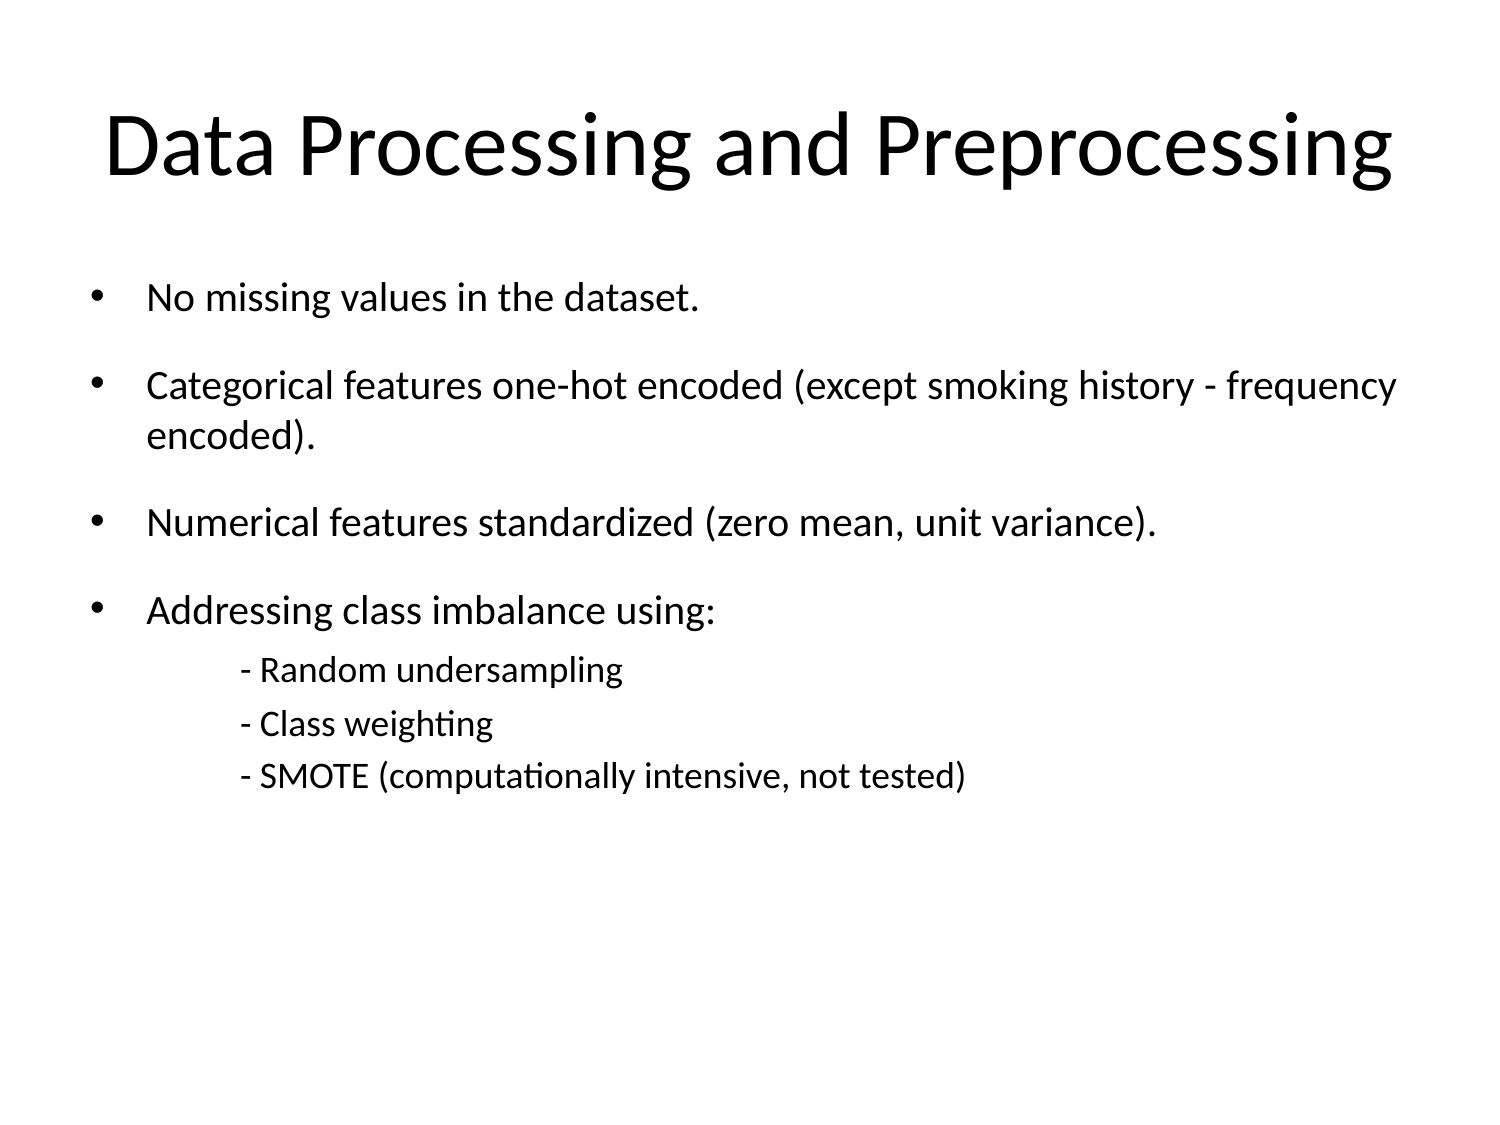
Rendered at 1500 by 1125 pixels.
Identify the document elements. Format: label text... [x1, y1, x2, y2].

list No missing values in the dataset. Categorical features one-hot encoded (except smoking history - frequency encoded). Numerical features standardized (zero mean, unit variance). Addressing class imbalance using: - Random undersampling - Class weighting - SMOTE (computationally intensive, not tested) [75, 262, 1425, 1005]
title Data Processing and Preprocessing [75, 45, 1425, 233]
